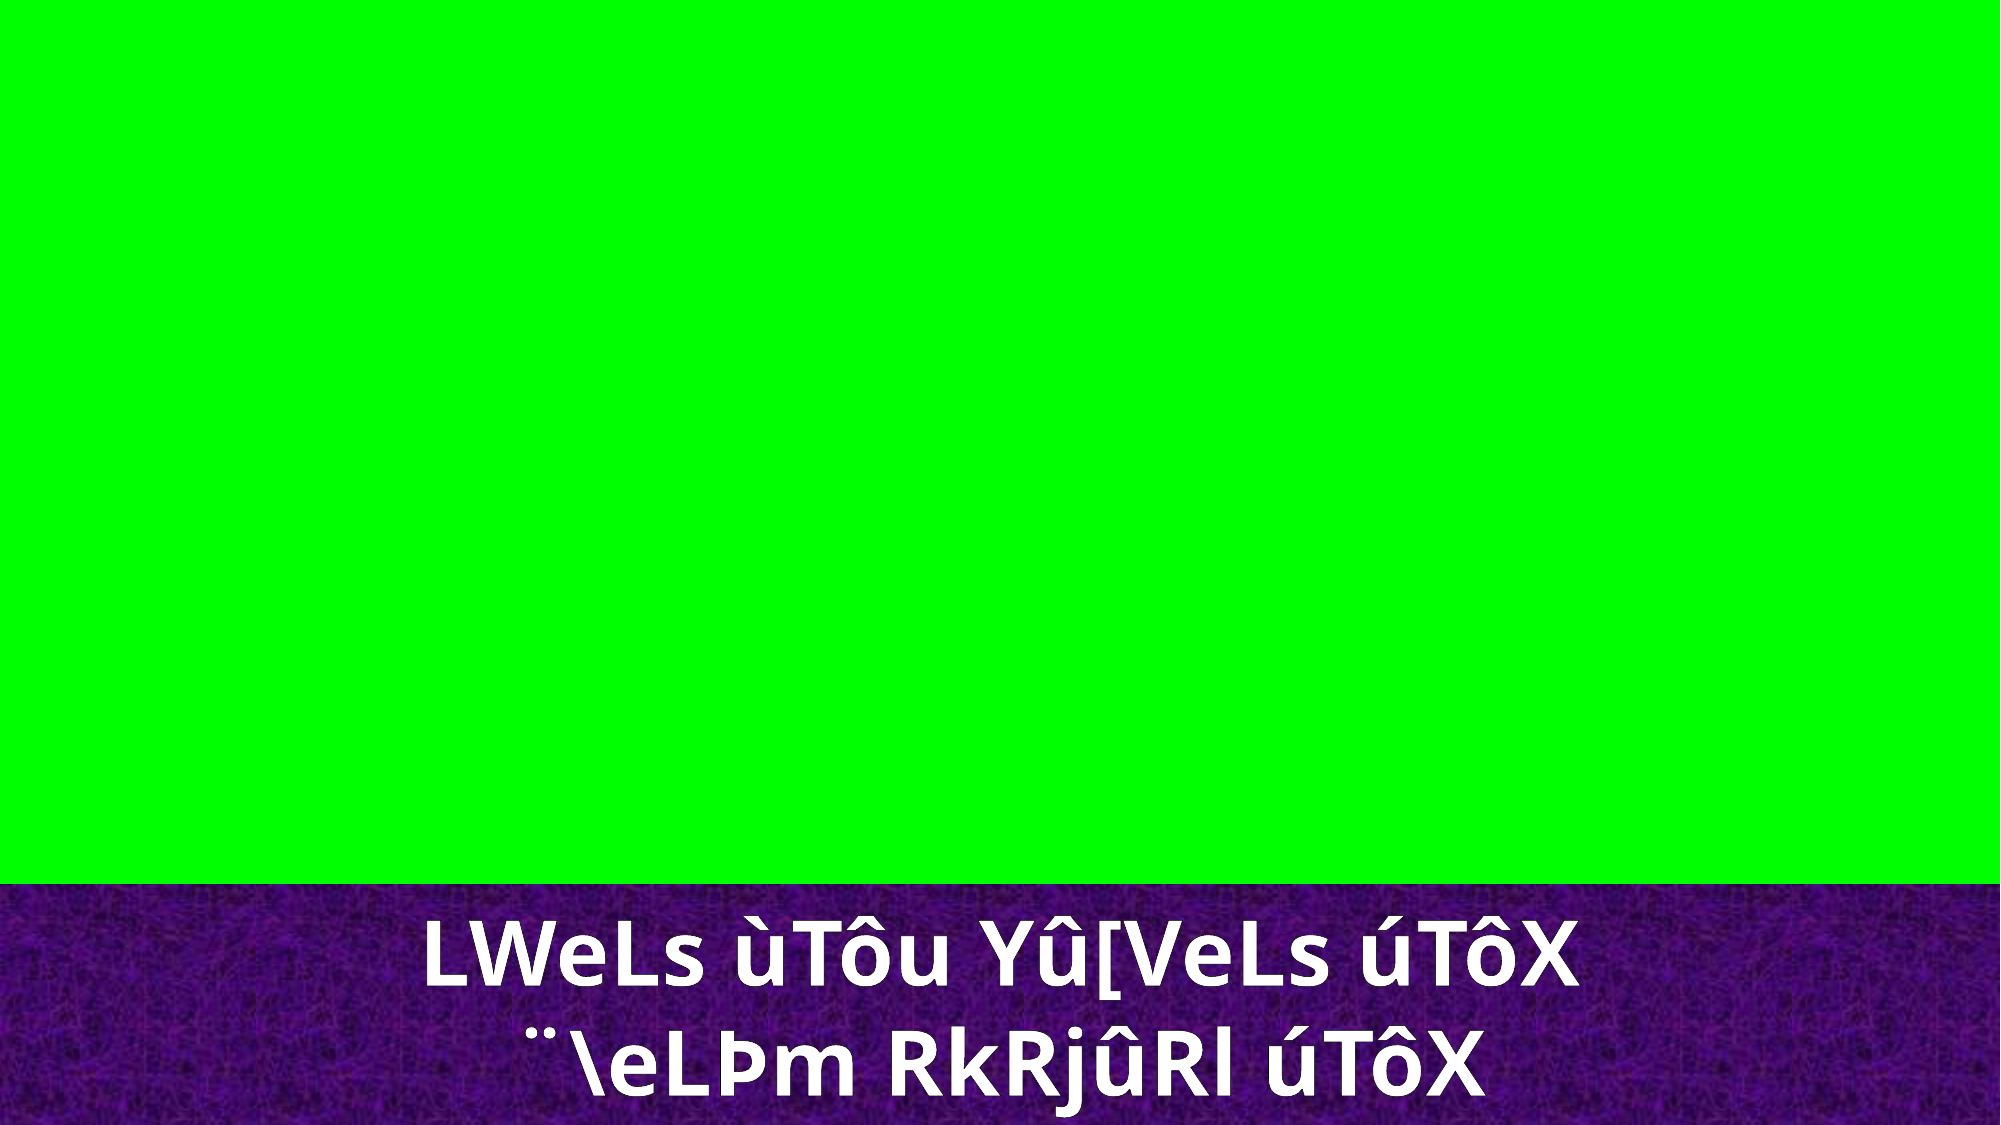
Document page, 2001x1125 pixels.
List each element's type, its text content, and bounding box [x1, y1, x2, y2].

text_box LWeLs ùTôu Yû[VeLs úTôX ¨\eLÞm RkRjûRl úTôX [0, 886, 2000, 1122]
